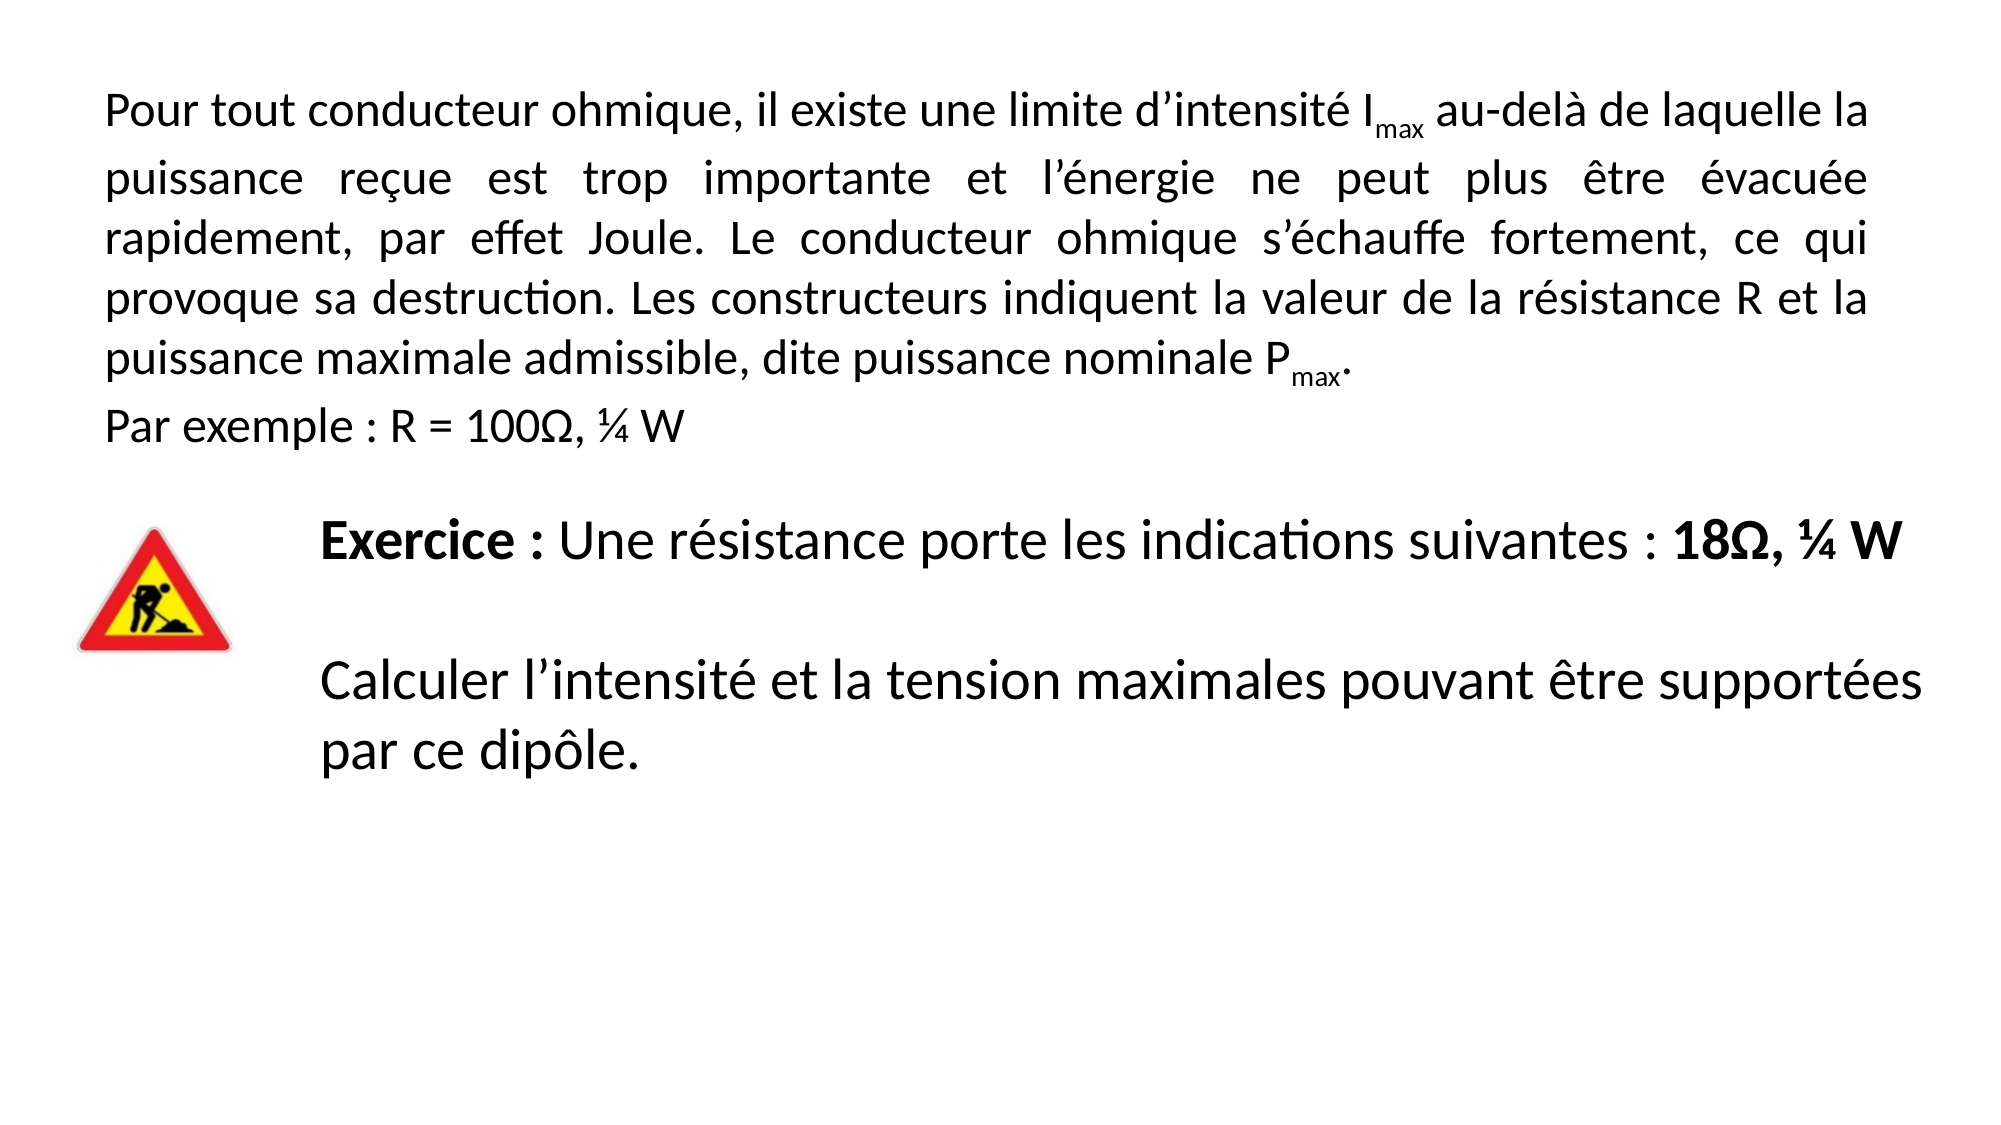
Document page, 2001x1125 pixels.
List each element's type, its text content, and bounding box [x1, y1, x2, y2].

text_box Exercice : Une résistance porte les indications suivantes : 18Ω, ¼ W Calculer l’intensité et la tension maximales pouvant être supportées par ce dipôle. [268, 493, 1951, 859]
picture [63, 508, 246, 678]
text_box Pour tout conducteur ohmique, il existe une limite d’intensité Imax au-delà de laquelle la puissance reçue est trop importante et l’énergie ne peut plus être évacuée rapidement, par effet Joule. Le conducteur ohmique s’échauffe fortement, ce qui provoque sa destruction. Les constructeurs indiquent la valeur de la résistance R et la puissance maximale admissible, dite puissance nominale Pmax. Par exemple : R = 100Ω, ¼ W [52, 68, 1885, 460]
